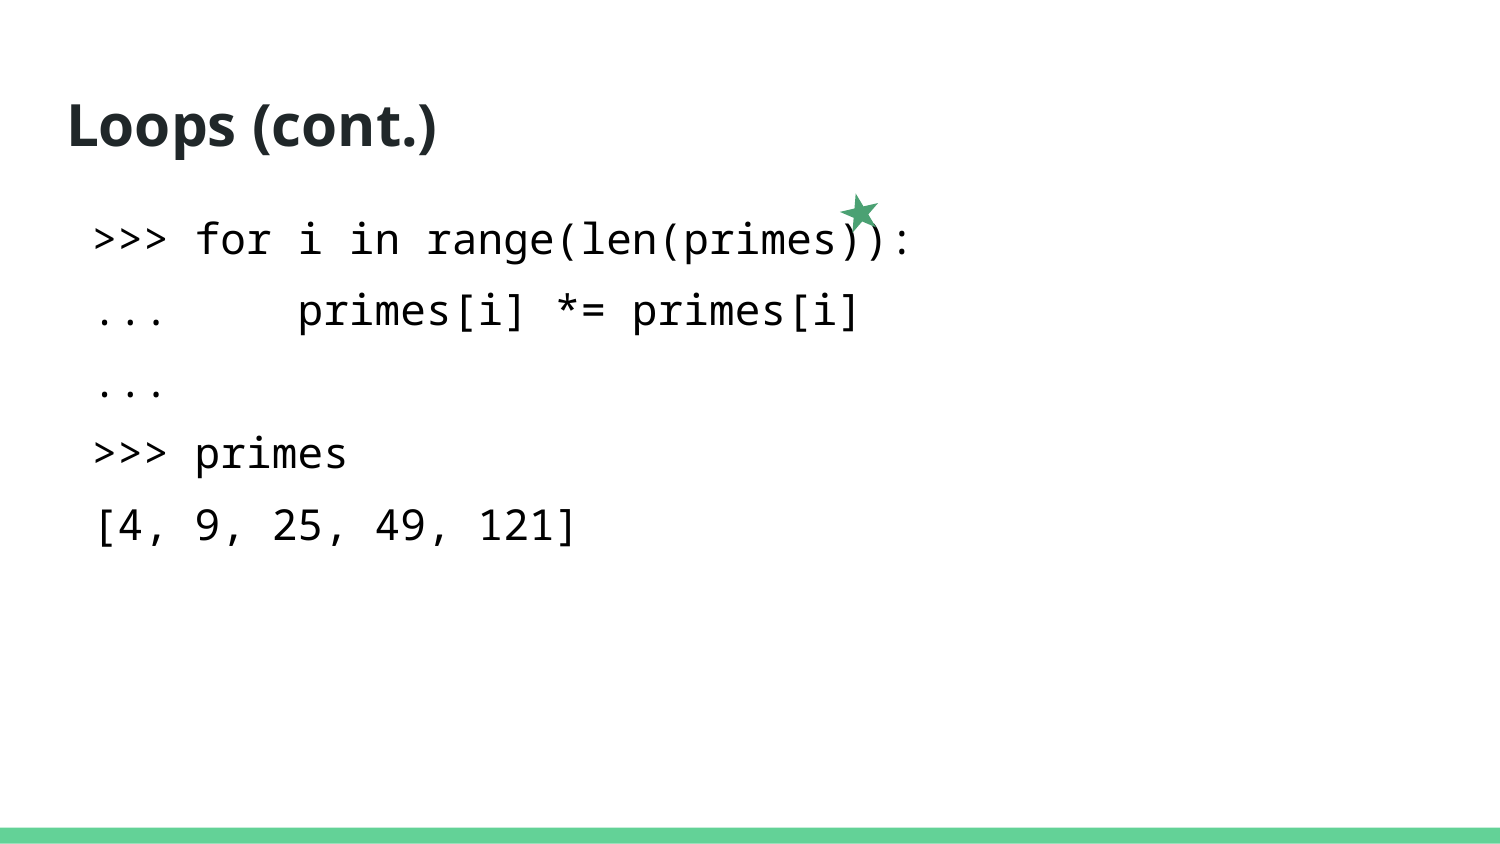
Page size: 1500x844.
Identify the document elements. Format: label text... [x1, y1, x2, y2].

list >>> for i in range(len(primes)): ... primes[i] *= primes[i] ... >>> primes [4, 9, 25, 49, 121] [76, 189, 1362, 786]
title Loops (cont.) [51, 72, 1449, 167]
text_box [839, 193, 879, 233]
